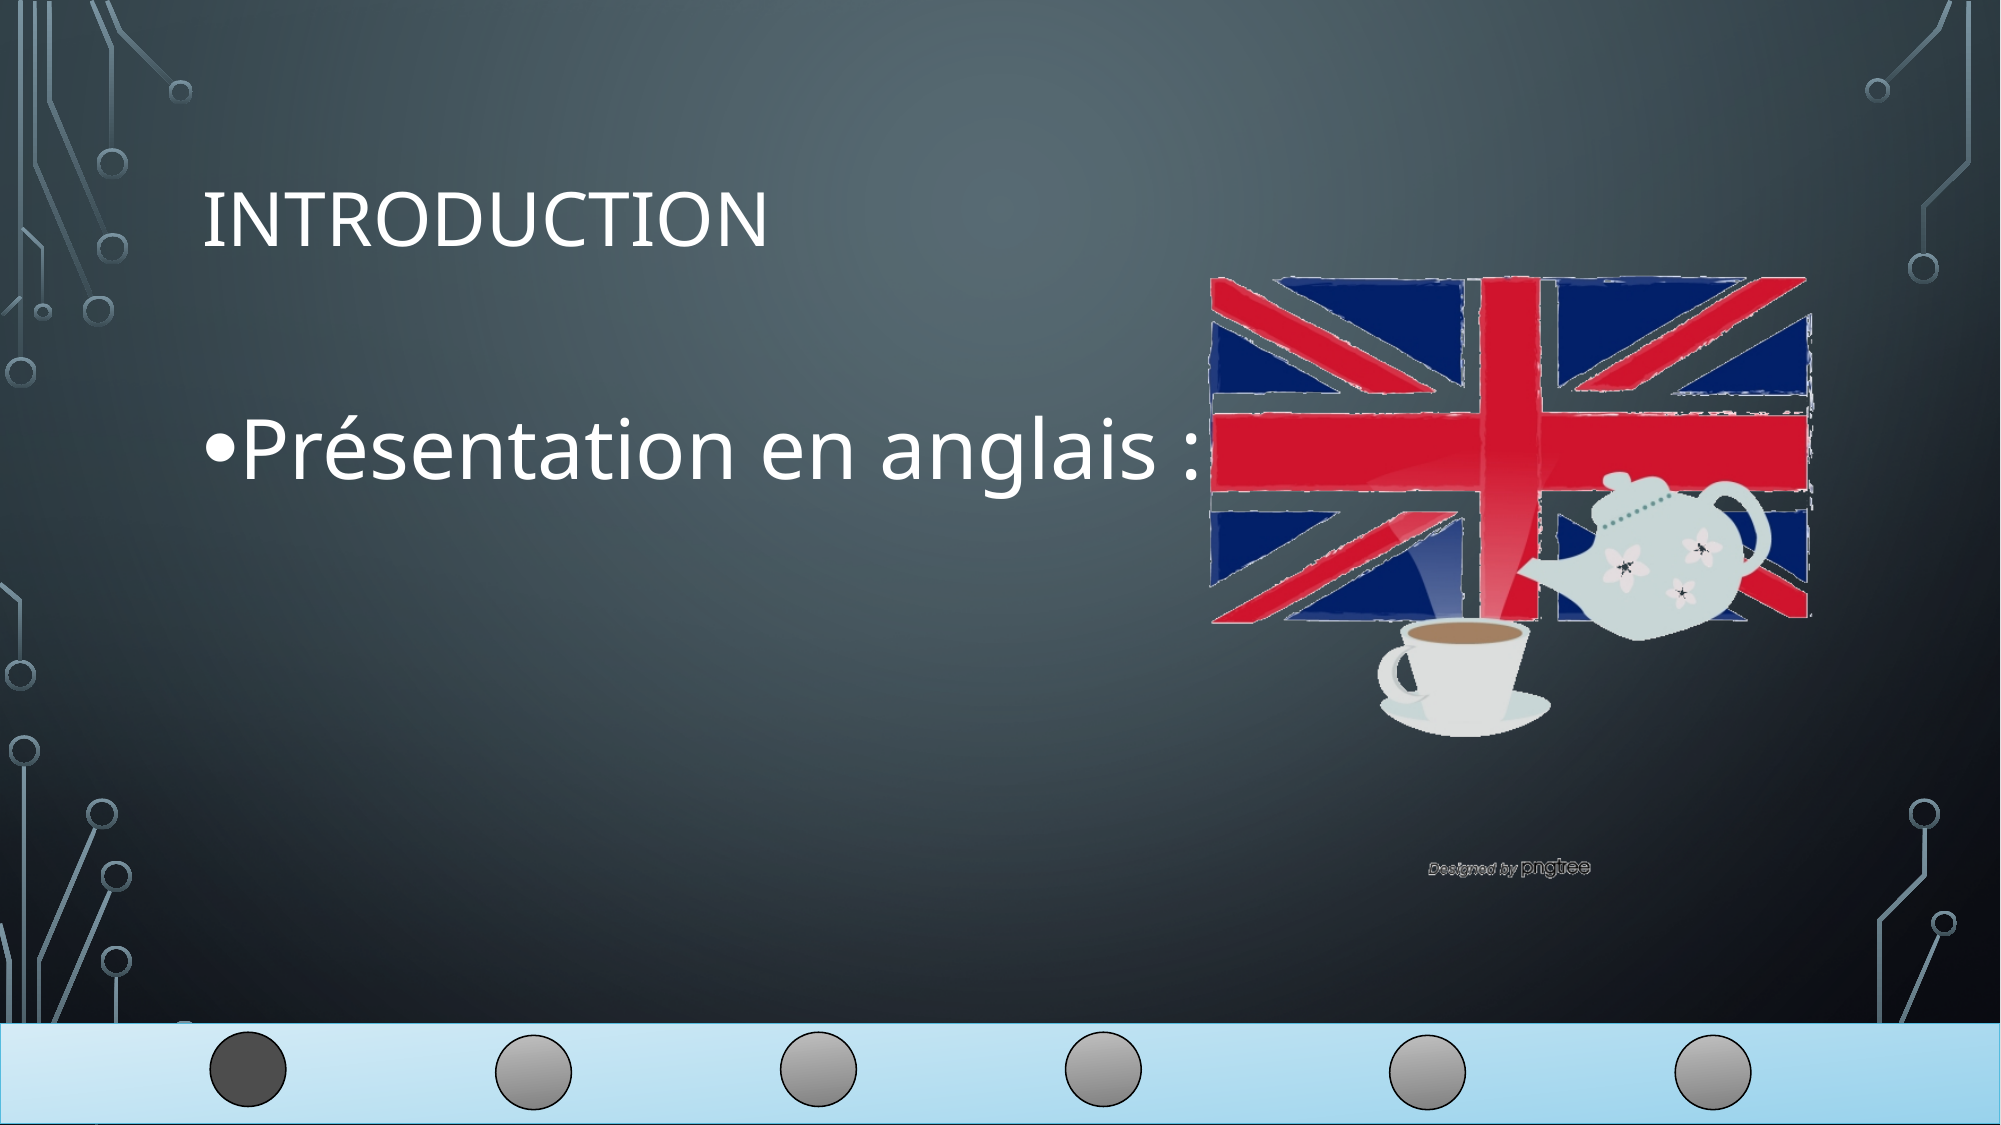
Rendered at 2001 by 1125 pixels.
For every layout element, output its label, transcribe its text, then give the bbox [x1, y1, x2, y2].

text_box [1388, 1034, 1467, 1111]
text_box [0, 1023, 2000, 1124]
text_box [1674, 1034, 1752, 1111]
text_box [494, 1034, 573, 1111]
text_box [209, 1031, 287, 1108]
title Introduction [187, 101, 1813, 344]
list Présentation en anglais : [187, 369, 1813, 950]
text_box [779, 1031, 858, 1108]
text_box [1064, 1031, 1143, 1108]
picture [1146, 174, 1872, 900]
